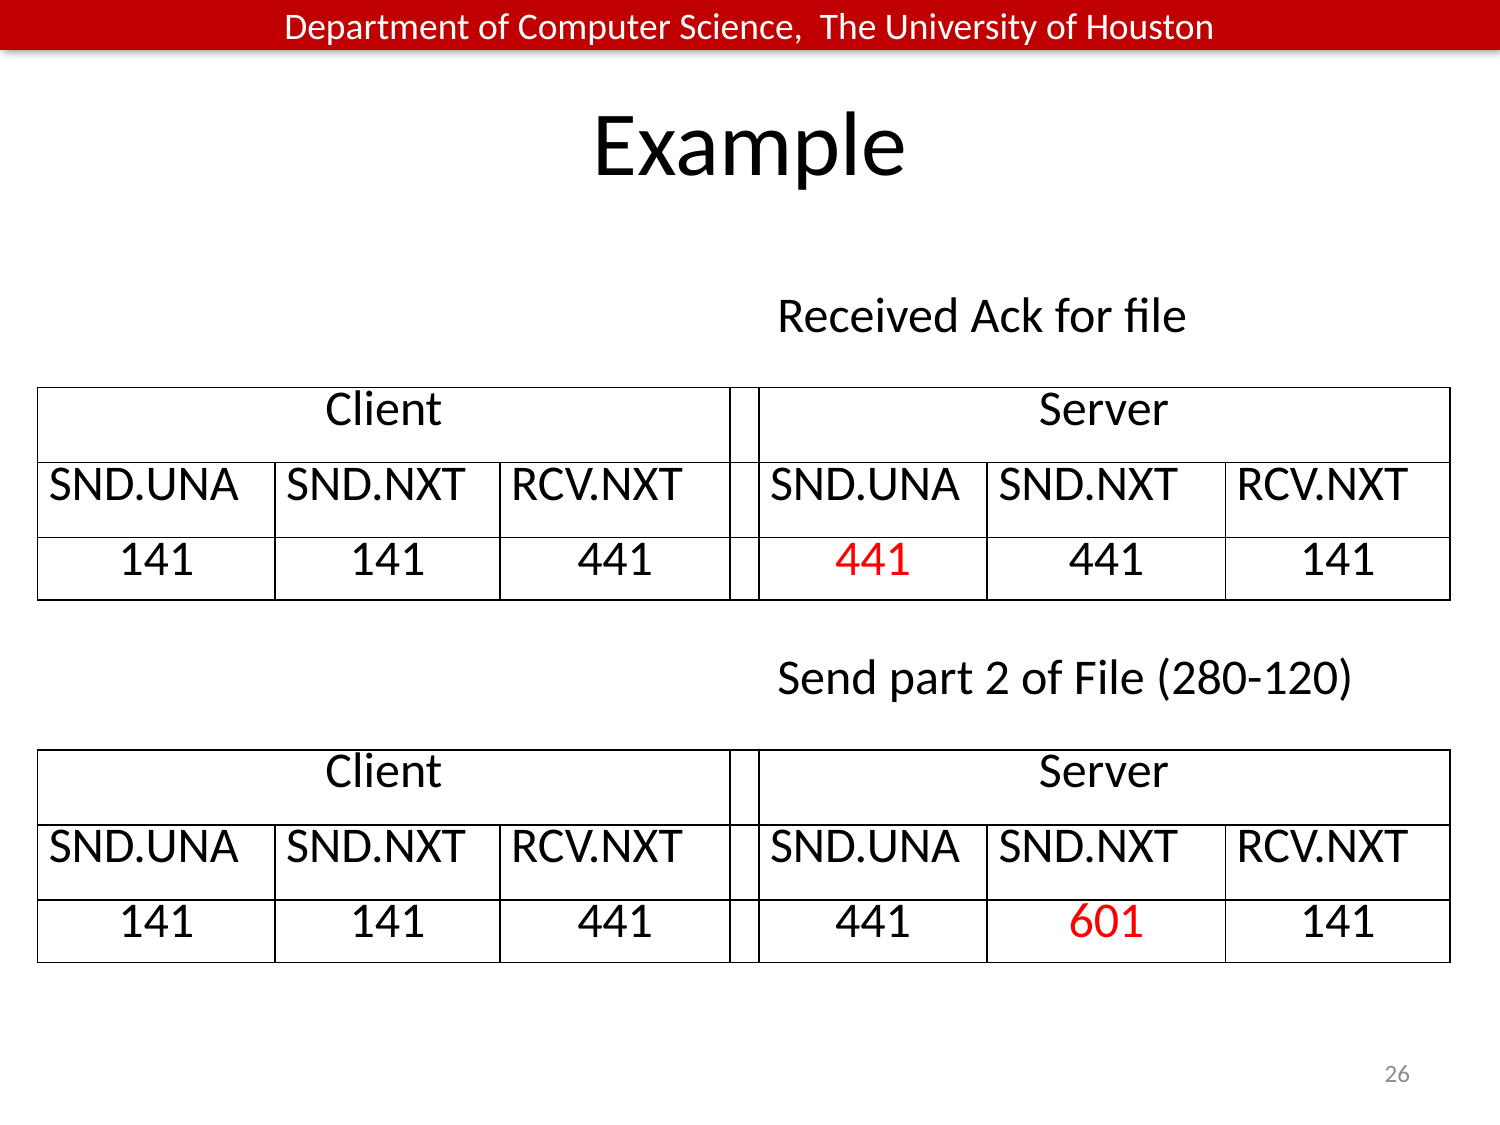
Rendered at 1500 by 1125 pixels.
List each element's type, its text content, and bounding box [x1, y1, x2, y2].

table_cell 141 [1226, 901, 1449, 962]
table_cell RCV.NXT [1226, 463, 1449, 537]
table_cell 441 [760, 901, 986, 962]
table_cell SND.NXT [276, 826, 499, 899]
table_cell SND.UNA [760, 826, 986, 899]
table_cell RCV.NXT [501, 463, 729, 537]
table_cell 601 [988, 901, 1225, 962]
table_cell RCV.NXT [501, 826, 729, 899]
table_header Client [38, 388, 729, 462]
table_cell 141 [276, 538, 499, 599]
table_header Server [760, 751, 1449, 824]
table_cell [731, 826, 758, 899]
table_cell 141 [38, 538, 274, 599]
title Example [75, 45, 1425, 233]
table_cell SND.UNA [38, 826, 274, 899]
table_cell 441 [501, 901, 729, 962]
table_cell [731, 901, 758, 962]
table_cell SND.NXT [988, 826, 1225, 899]
table_header [731, 388, 758, 462]
table_cell 141 [38, 901, 274, 962]
table_cell SND.NXT [988, 463, 1225, 537]
table_cell 441 [760, 538, 986, 599]
table_header Server [760, 388, 1449, 462]
table_cell RCV.NXT [1226, 826, 1449, 899]
table_cell 141 [276, 901, 499, 962]
table_header Client [38, 751, 729, 824]
table_cell [731, 463, 758, 537]
table_header [731, 751, 758, 824]
text_box Send part 2 of File (280-120) [762, 637, 1425, 713]
table_cell [731, 538, 758, 599]
slide_number 26 [1074, 1042, 1425, 1103]
table_cell SND.UNA [38, 463, 274, 537]
table_cell 441 [988, 538, 1225, 599]
table_cell SND.UNA [760, 463, 986, 537]
text_box Received Ack for file [762, 274, 1363, 350]
table_cell 441 [501, 538, 729, 599]
table_cell SND.NXT [276, 463, 499, 537]
table_cell 141 [1226, 538, 1449, 599]
